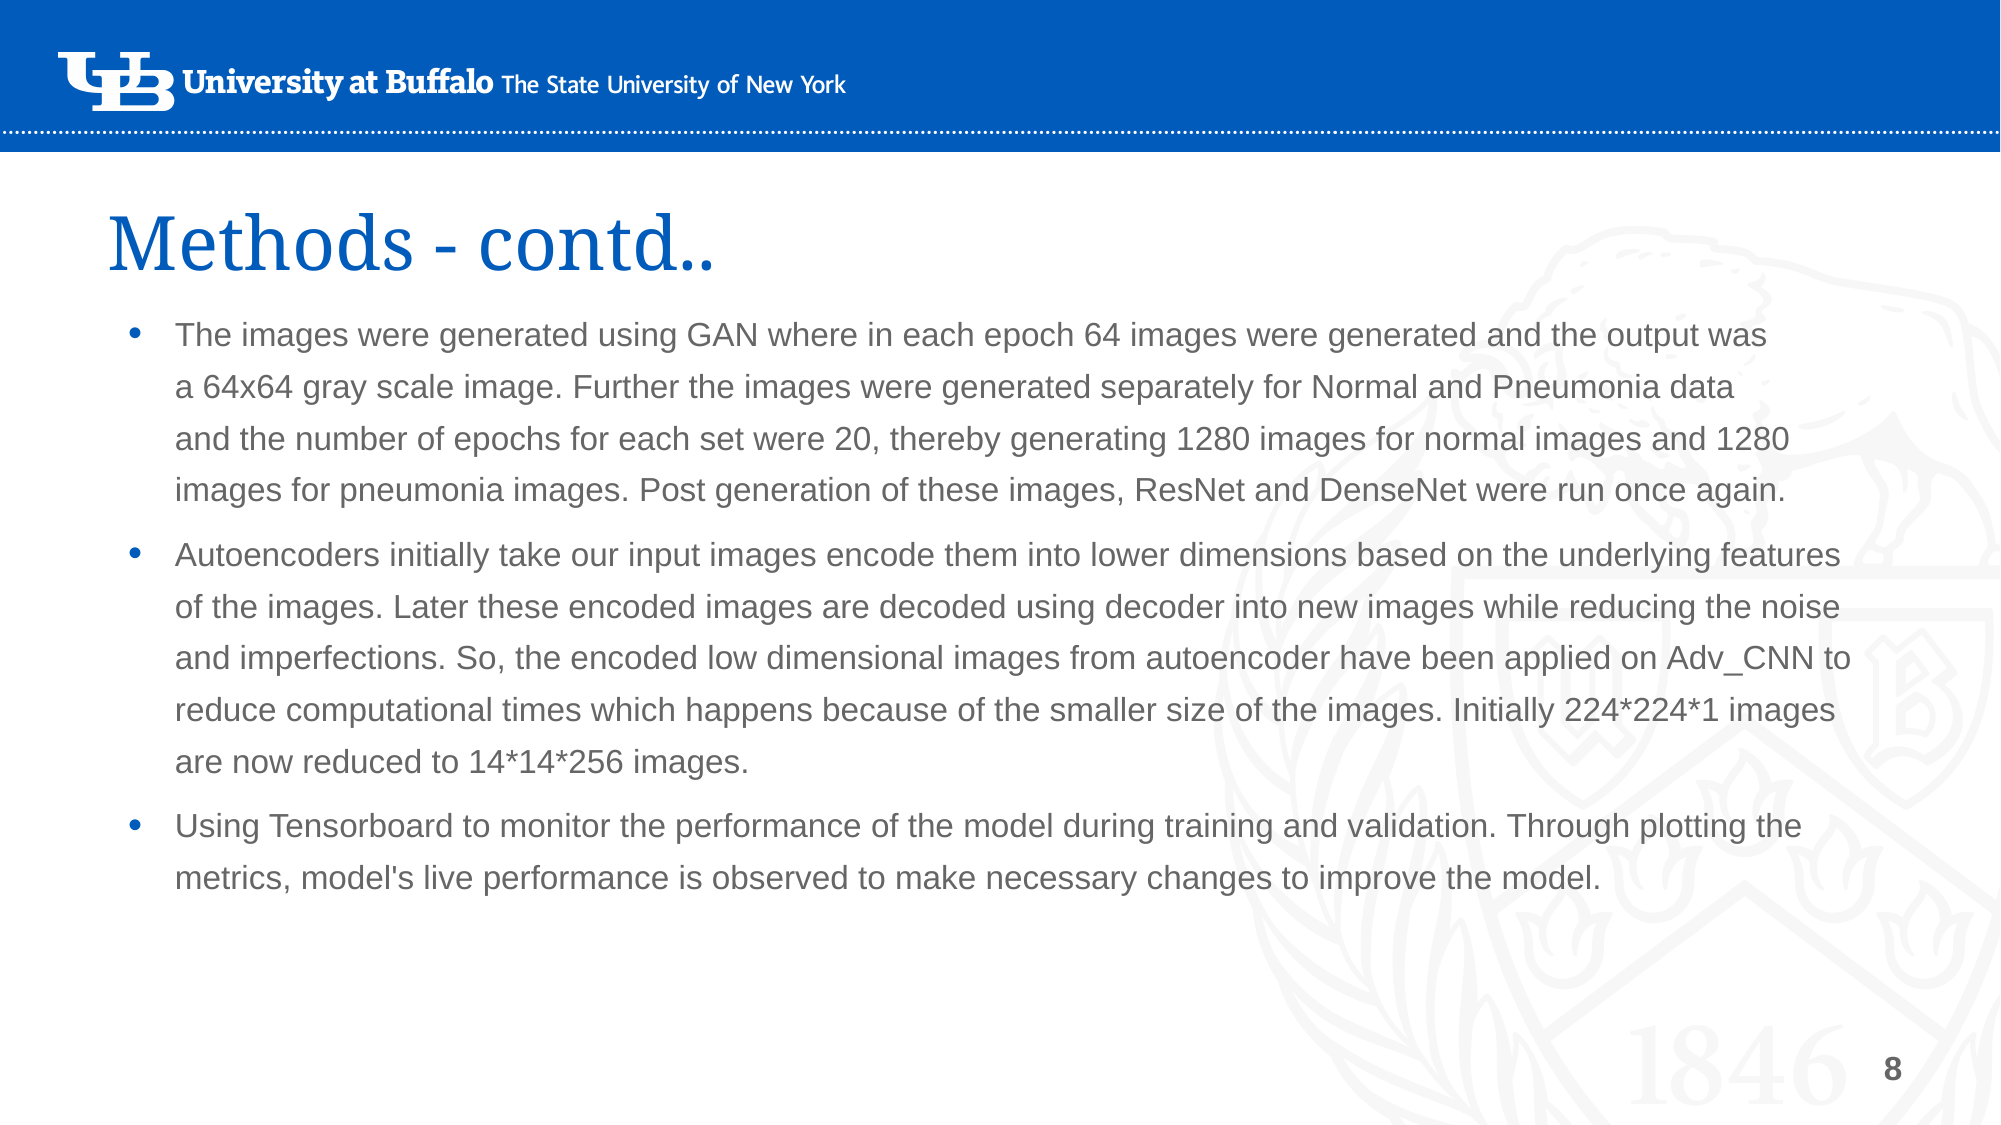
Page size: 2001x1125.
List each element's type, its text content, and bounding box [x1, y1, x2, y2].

text_box [999, 245, 1843, 827]
list The images were generated using GAN where in each epoch 64 images were generated and the output was a 64x64 gray scale image. Further the images were generated separately for Normal and Pneumonia data and the number of epochs for each set were 20, thereby generating 1280 images for normal images and 1280 images for pneumonia images. Post generation of these images, ResNet and DenseNet were run once again. Autoencoders initially take our input images encode them into lower dimensions based on the underlying features of the images. Later these encoded images are decoded using decoder into new images while reducing the noise and imperfections. So, the encoded low dimensional images from autoencoder have been applied on Adv_CNN to reduce computational times which happens because of the smaller size of the images. Initially 224*224*1 images are now reduced to 14*14*256 images. Using Tensorboard to monitor the performance of the model during training and validation. Through plotting the metrics, model's live performance is observed to make necessary changes to improve the model. [113, 293, 1887, 1014]
picture [0, 0, 2001, 1125]
footer 8 [1242, 1036, 1918, 1097]
title Methods - contd.. [93, 197, 1818, 295]
